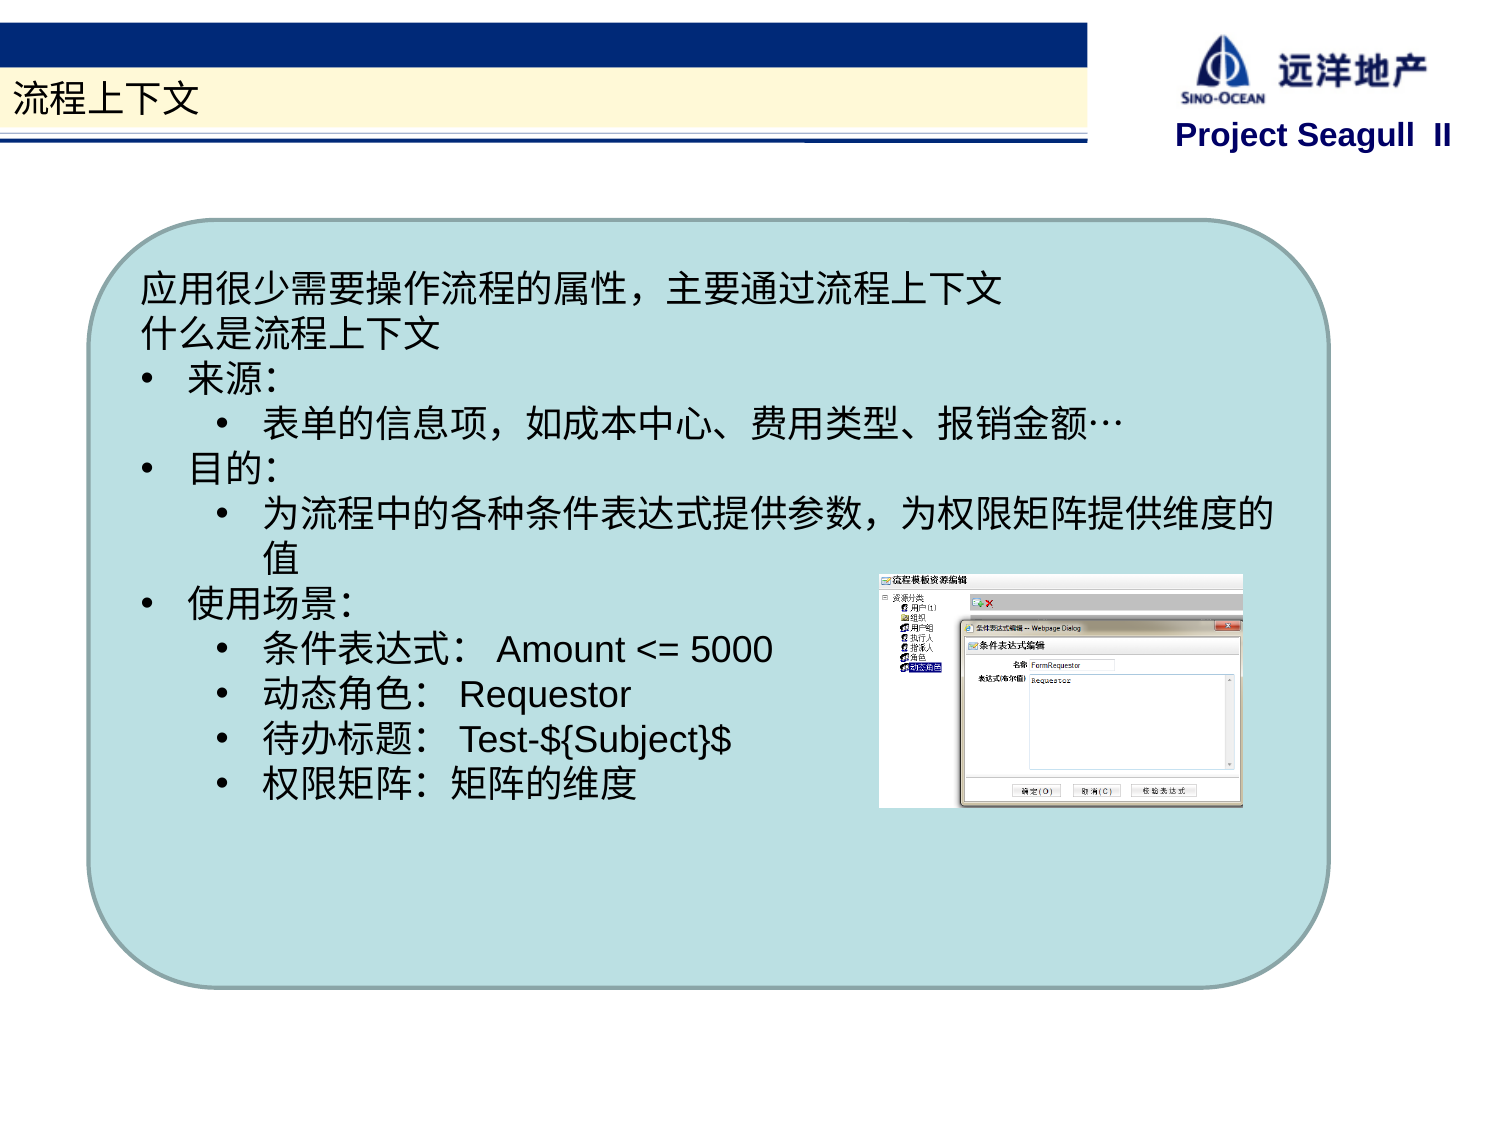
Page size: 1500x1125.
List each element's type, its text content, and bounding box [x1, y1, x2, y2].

picture [879, 574, 1243, 808]
picture [1175, 30, 1436, 113]
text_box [0, 22, 1088, 141]
text_box 应用很少需要操作流程的属性，主要通过流程上下文 什么是流程上下文 来源： 表单的信息项，如成本中心、费用类型、报销金额… 目的： 为流程中的各种条件表达式提供参数，为权限矩阵提供维度的值 使用场景： 条件表达式：Amount <= 5000 动态角色：Requestor 待办标题：Test-${Subject}$ 权限矩阵：矩阵的维度 [86, 217, 1331, 990]
